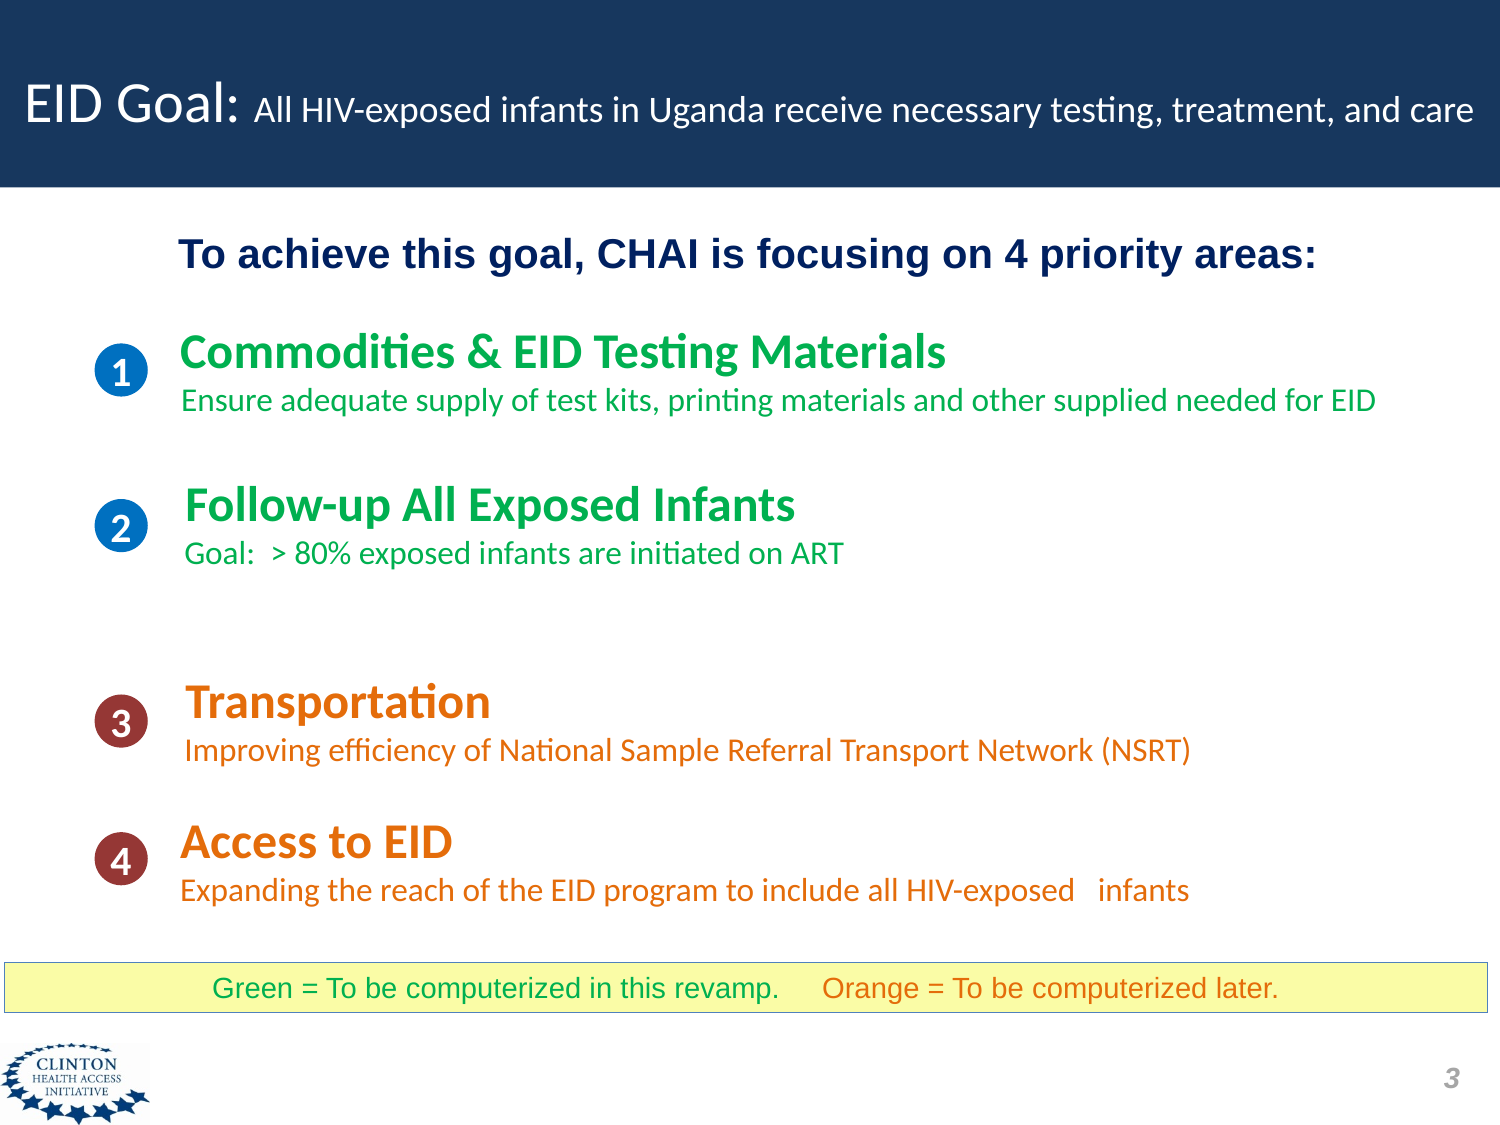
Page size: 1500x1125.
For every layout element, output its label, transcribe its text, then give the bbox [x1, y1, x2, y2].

text_box Follow-up All Exposed Infants Goal: > 80% exposed infants are initiated on ART [94, 464, 1488, 579]
slide_number 3 [1408, 1044, 1475, 1110]
text_box 1 [94, 343, 148, 397]
picture [0, 1043, 151, 1125]
text_box Commodities & EID Testing Materials Ensure adequate supply of test kits, printing materials and other supplied needed for EID [89, 310, 1432, 426]
text_box To achieve this goal, CHAI is focusing on 4 priority areas: [4, 219, 1492, 285]
title EID Goal: All HIV-exposed infants in Uganda receive necessary testing, treatment, and care [0, 5, 1500, 194]
text_box Green = To be computerized in this revamp. Orange = To be computerized later. [4, 962, 1488, 1013]
text_box Access to EID Expanding the reach of the EID program to include all HIV-exposed infants [89, 800, 1432, 916]
text_box Transportation Improving efficiency of National Sample Referral Transport Network (NSRT) [94, 660, 1437, 776]
